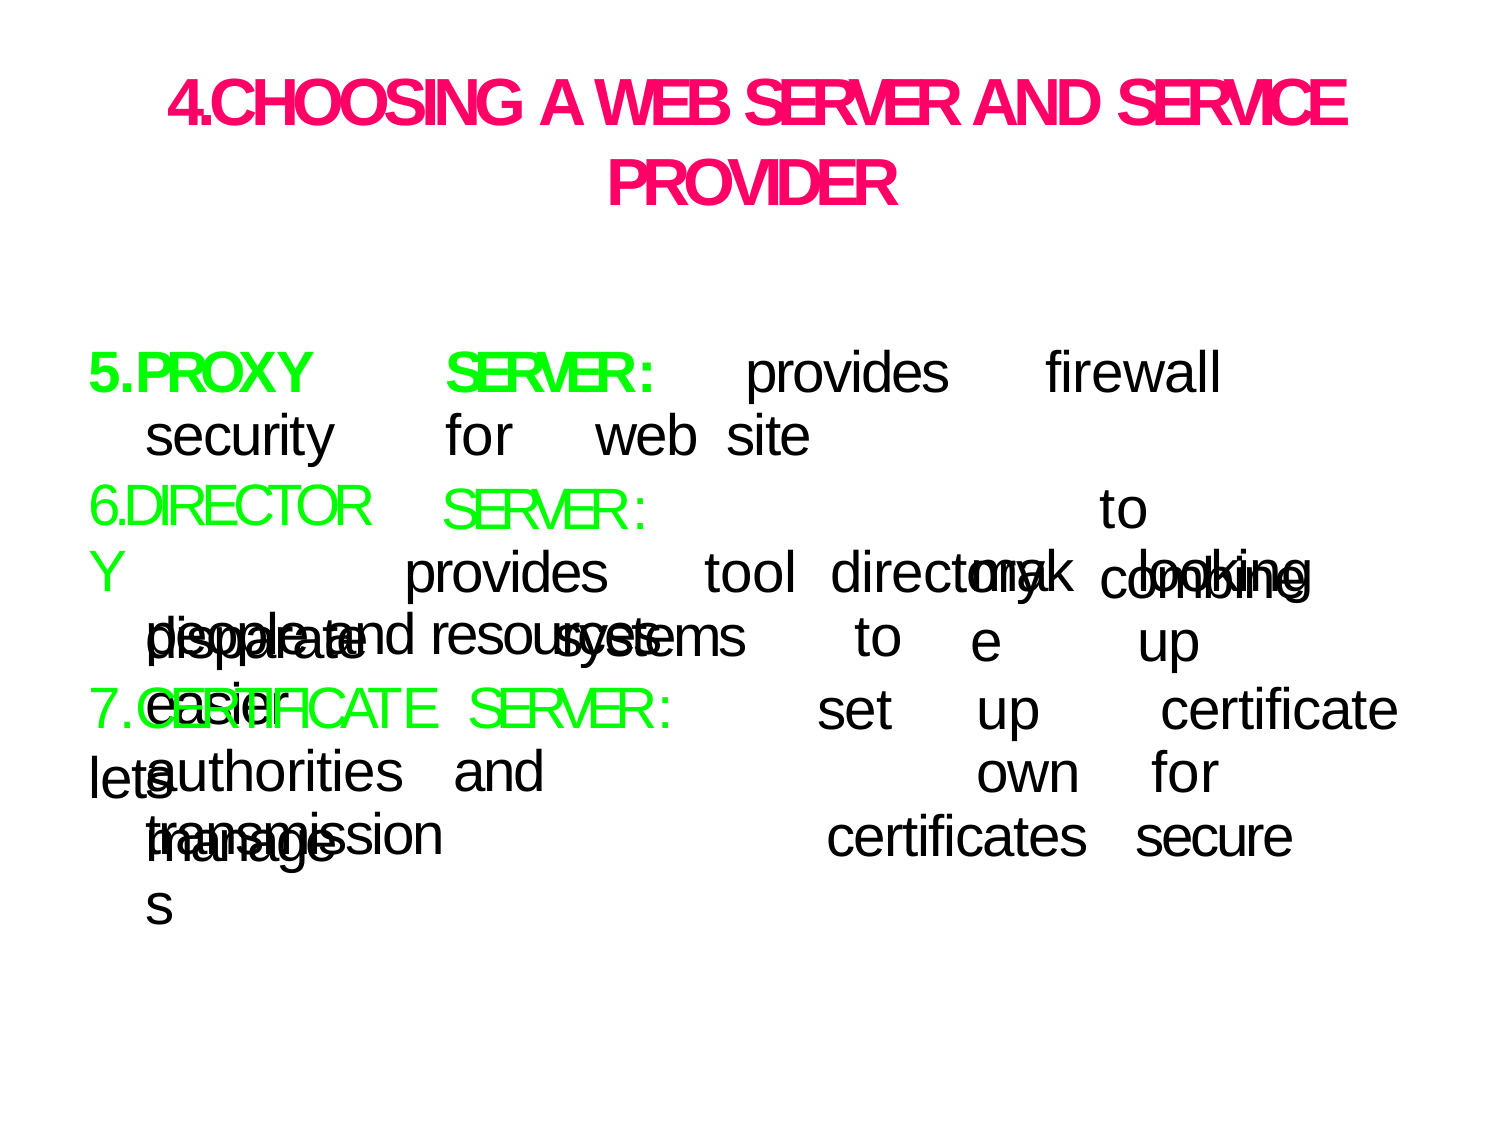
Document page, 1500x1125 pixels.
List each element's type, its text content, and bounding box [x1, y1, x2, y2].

text_box people and resources easier [143, 594, 812, 737]
text_box authorities and manage [143, 731, 781, 874]
text_box 7.CERTIFICATE SERVER: lets [86, 668, 785, 811]
title 4.CHOOSING A WEB SERVER AND SERVICE PROVIDER [87, 54, 1413, 248]
text_box to combine [1097, 468, 1398, 611]
text_box SERVER: provides tool directory systems to [402, 468, 1061, 668]
text_box certificate for secure [1133, 668, 1412, 868]
text_box looking up [1135, 531, 1411, 668]
text_box make [968, 531, 1103, 668]
text_box 6.DIRECTORY disparate [86, 468, 402, 668]
text_box 5.PROXY SERVER: provides firewall security for web site [86, 330, 1405, 467]
text_box set up own certificates [815, 668, 1127, 868]
text_box transmissions [143, 793, 472, 936]
